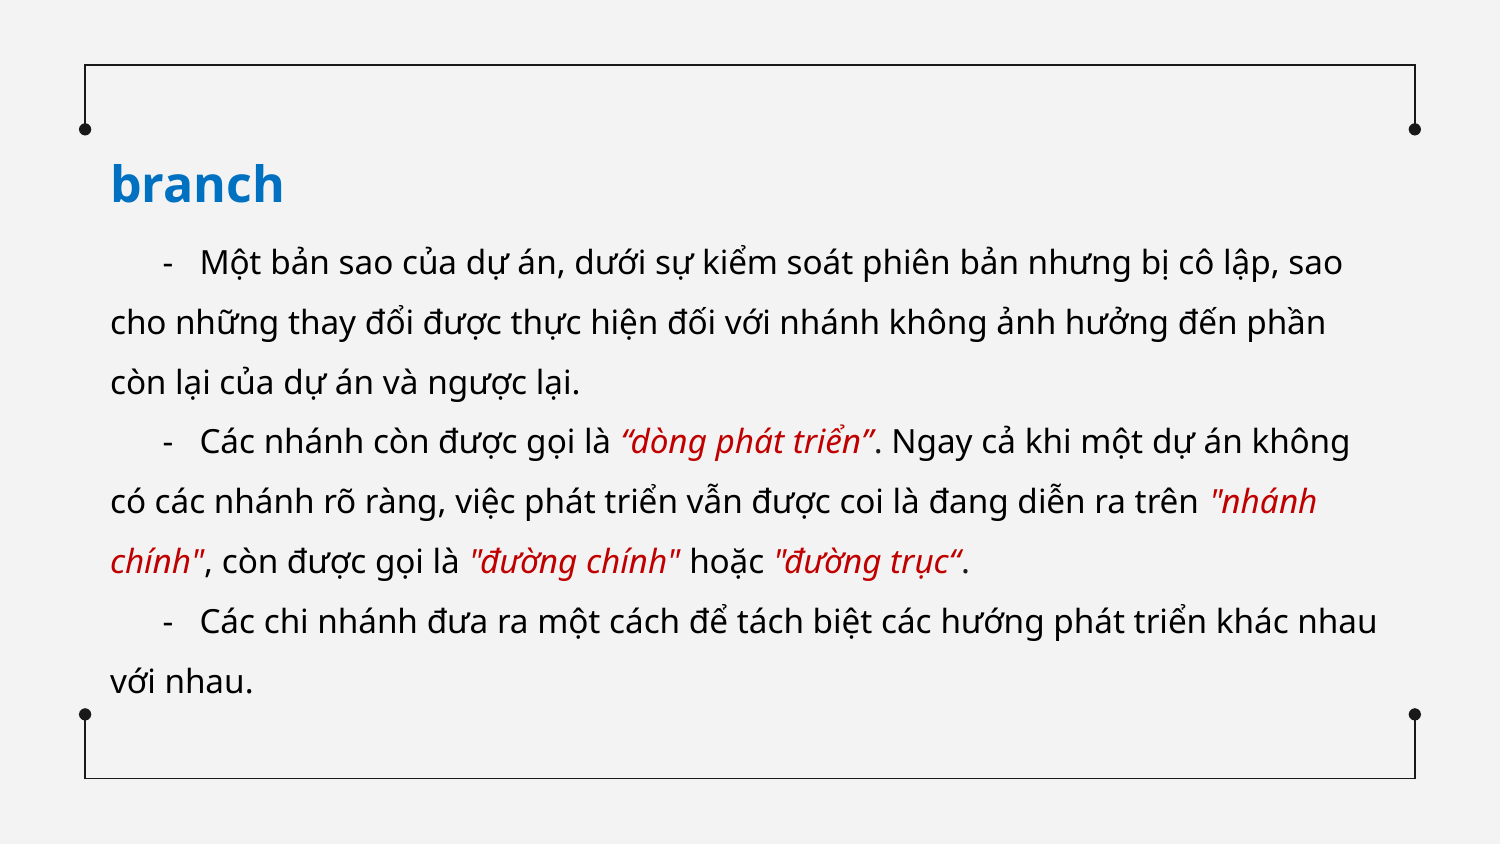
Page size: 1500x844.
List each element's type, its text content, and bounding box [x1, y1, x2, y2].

text_box branch - Một bản sao của dự án, dưới sự kiểm soát phiên bản nhưng bị cô lập, sao cho những thay đổi được thực hiện đối với nhánh không ảnh hưởng đến phần còn lại của dự án và ngược lại. - Các nhánh còn được gọi là “dòng phát triển”. Ngay cả khi một dự án không có các nhánh rõ ràng, việc phát triển vẫn được coi là đang diễn ra trên "nhánh chính", còn được gọi là "đường chính" hoặc "đường trục“. - Các chi nhánh đưa ra một cách để tách biệt các hướng phát triển khác nhau với nhau. [95, 136, 1405, 708]
